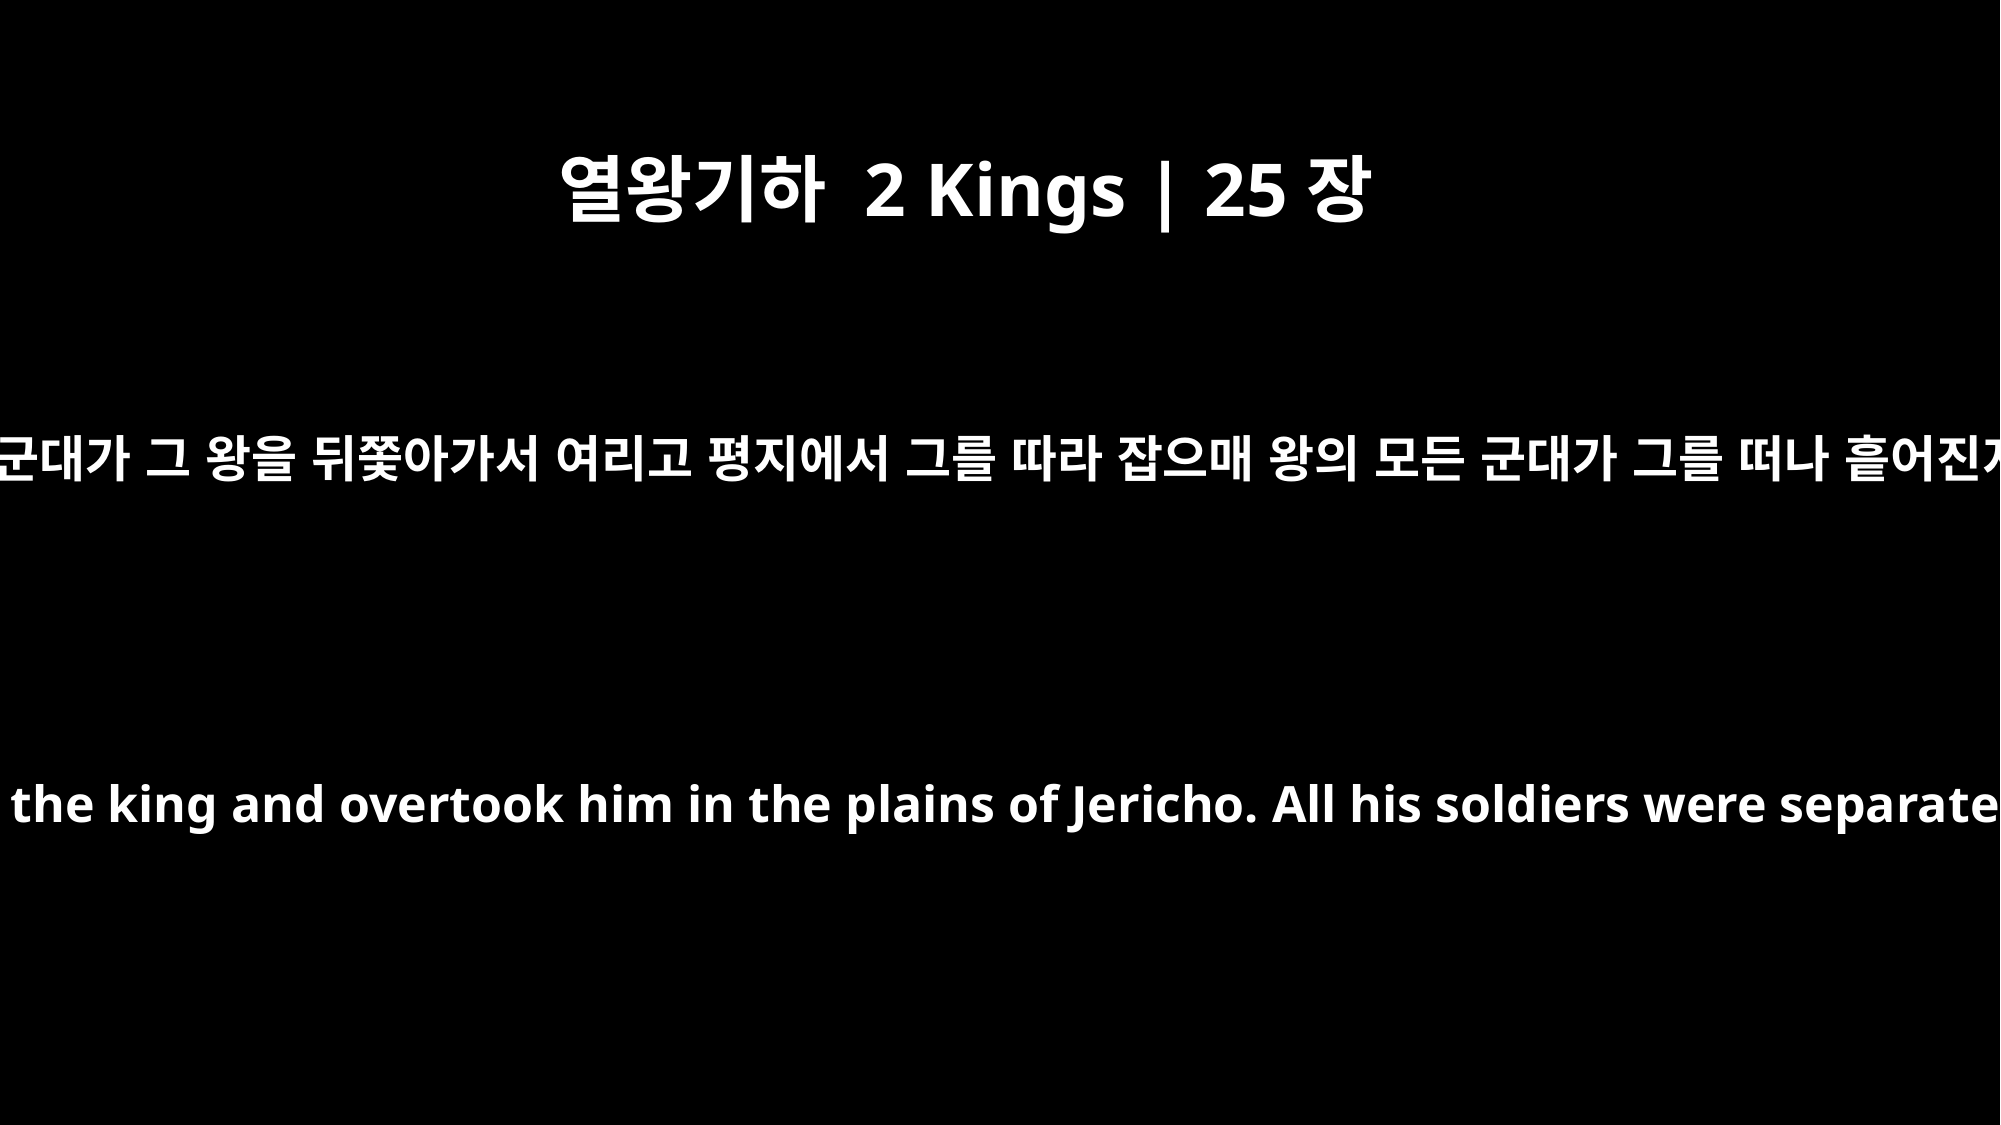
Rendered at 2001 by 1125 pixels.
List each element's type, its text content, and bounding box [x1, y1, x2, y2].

text_box 열왕기하 2 Kings | 25장 [543, 136, 1389, 239]
text_box 5 갈대아 군대가 그 왕을 뒤쫓아가서 여리고 평지에서 그를 따라 잡으매 왕의 모든 군대가 그를 떠나 흩어진지라 [0, 359, 2000, 495]
text_box but the Babylonian army pursued the king and overtook him in the plains of Jericho. All his soldiers were separated from him and scattered, [0, 764, 2000, 840]
